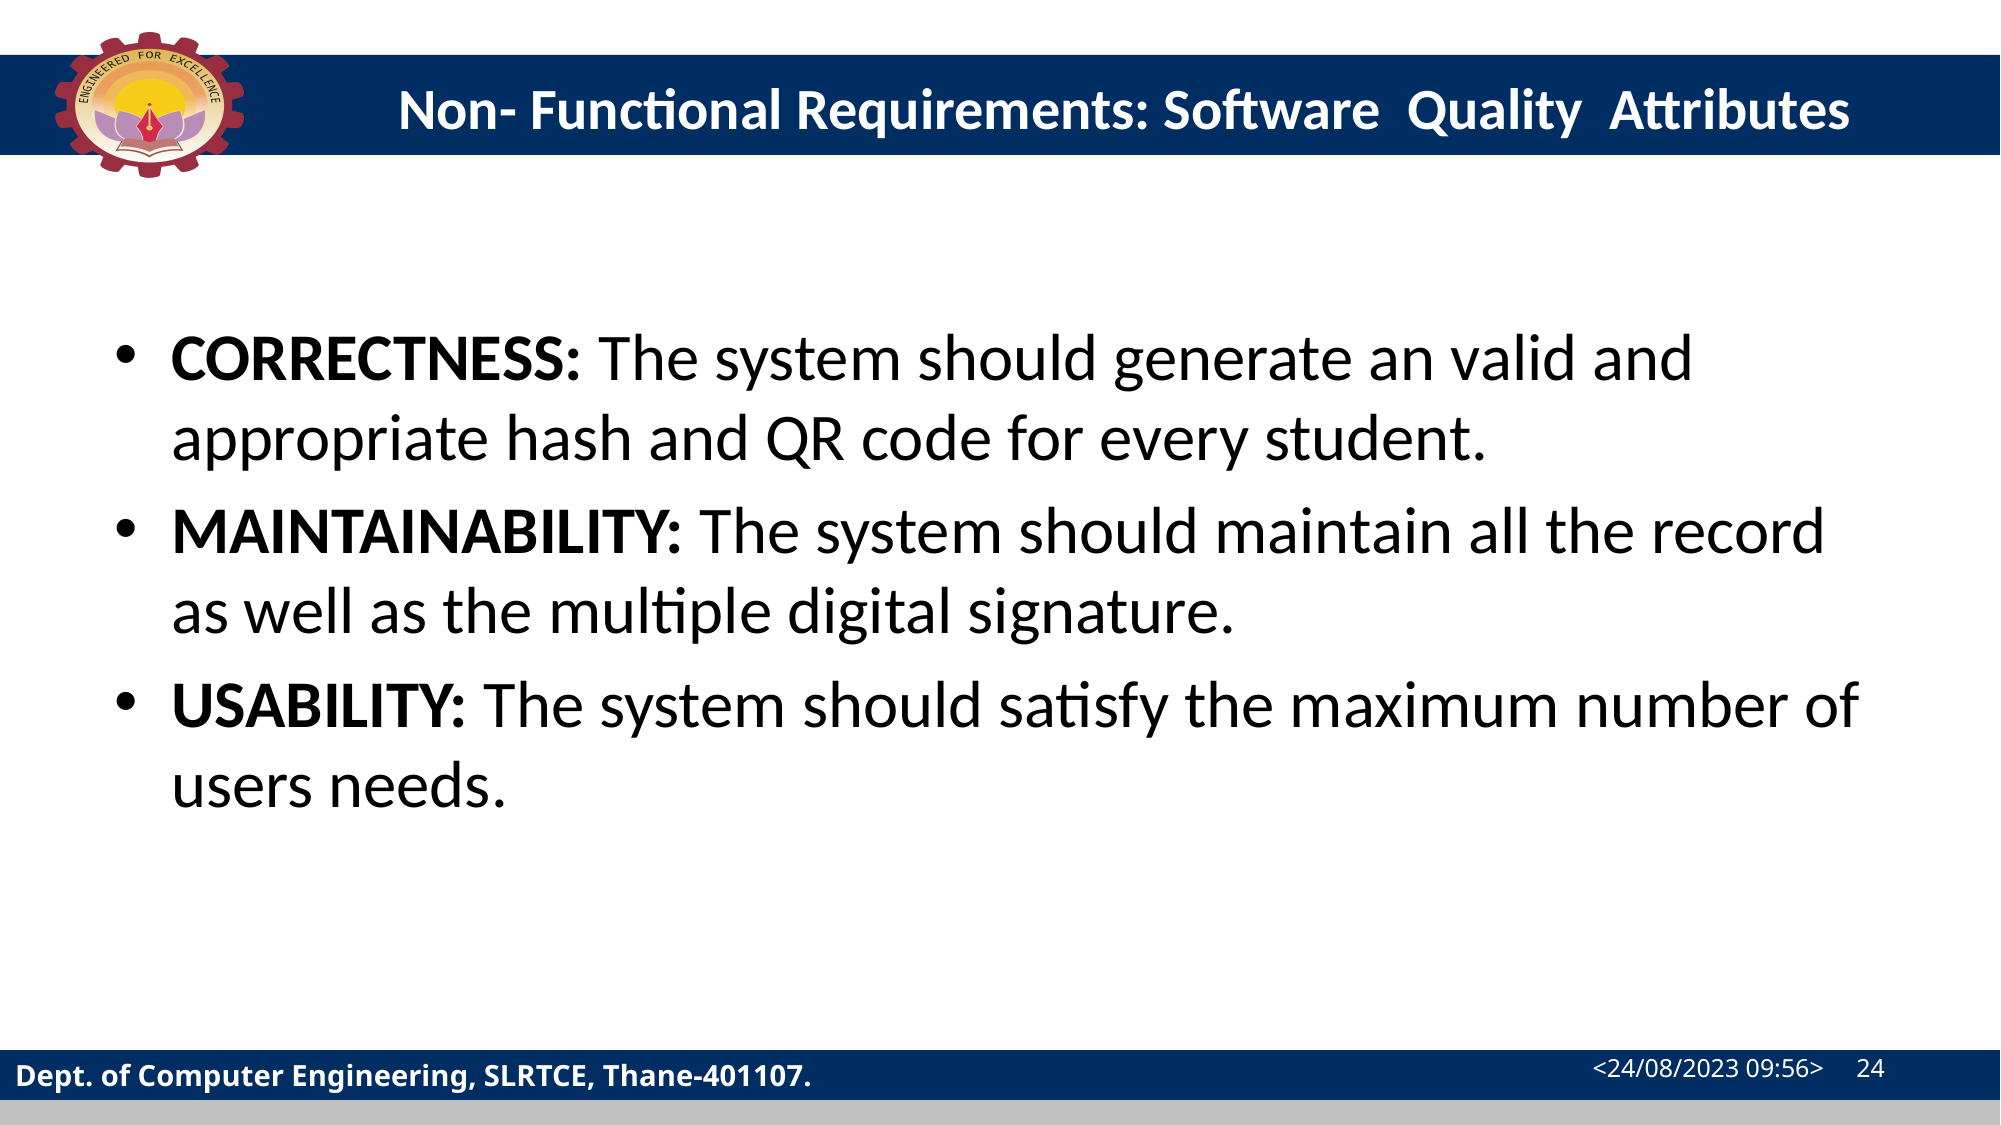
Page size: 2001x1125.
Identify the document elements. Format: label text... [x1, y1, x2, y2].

title Non- Functional Requirements: Software Quality Attributes [383, 12, 1967, 200]
picture [55, 32, 244, 178]
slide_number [1433, 1040, 1900, 1100]
list CORRECTNESS: The system should generate an valid and appropriate hash and QR code for every student. MAINTAINABILITY: The system should maintain all the record as well as the multiple digital signature. USABILITY: The system should satisfy the maximum number of users needs. [99, 212, 1900, 1005]
